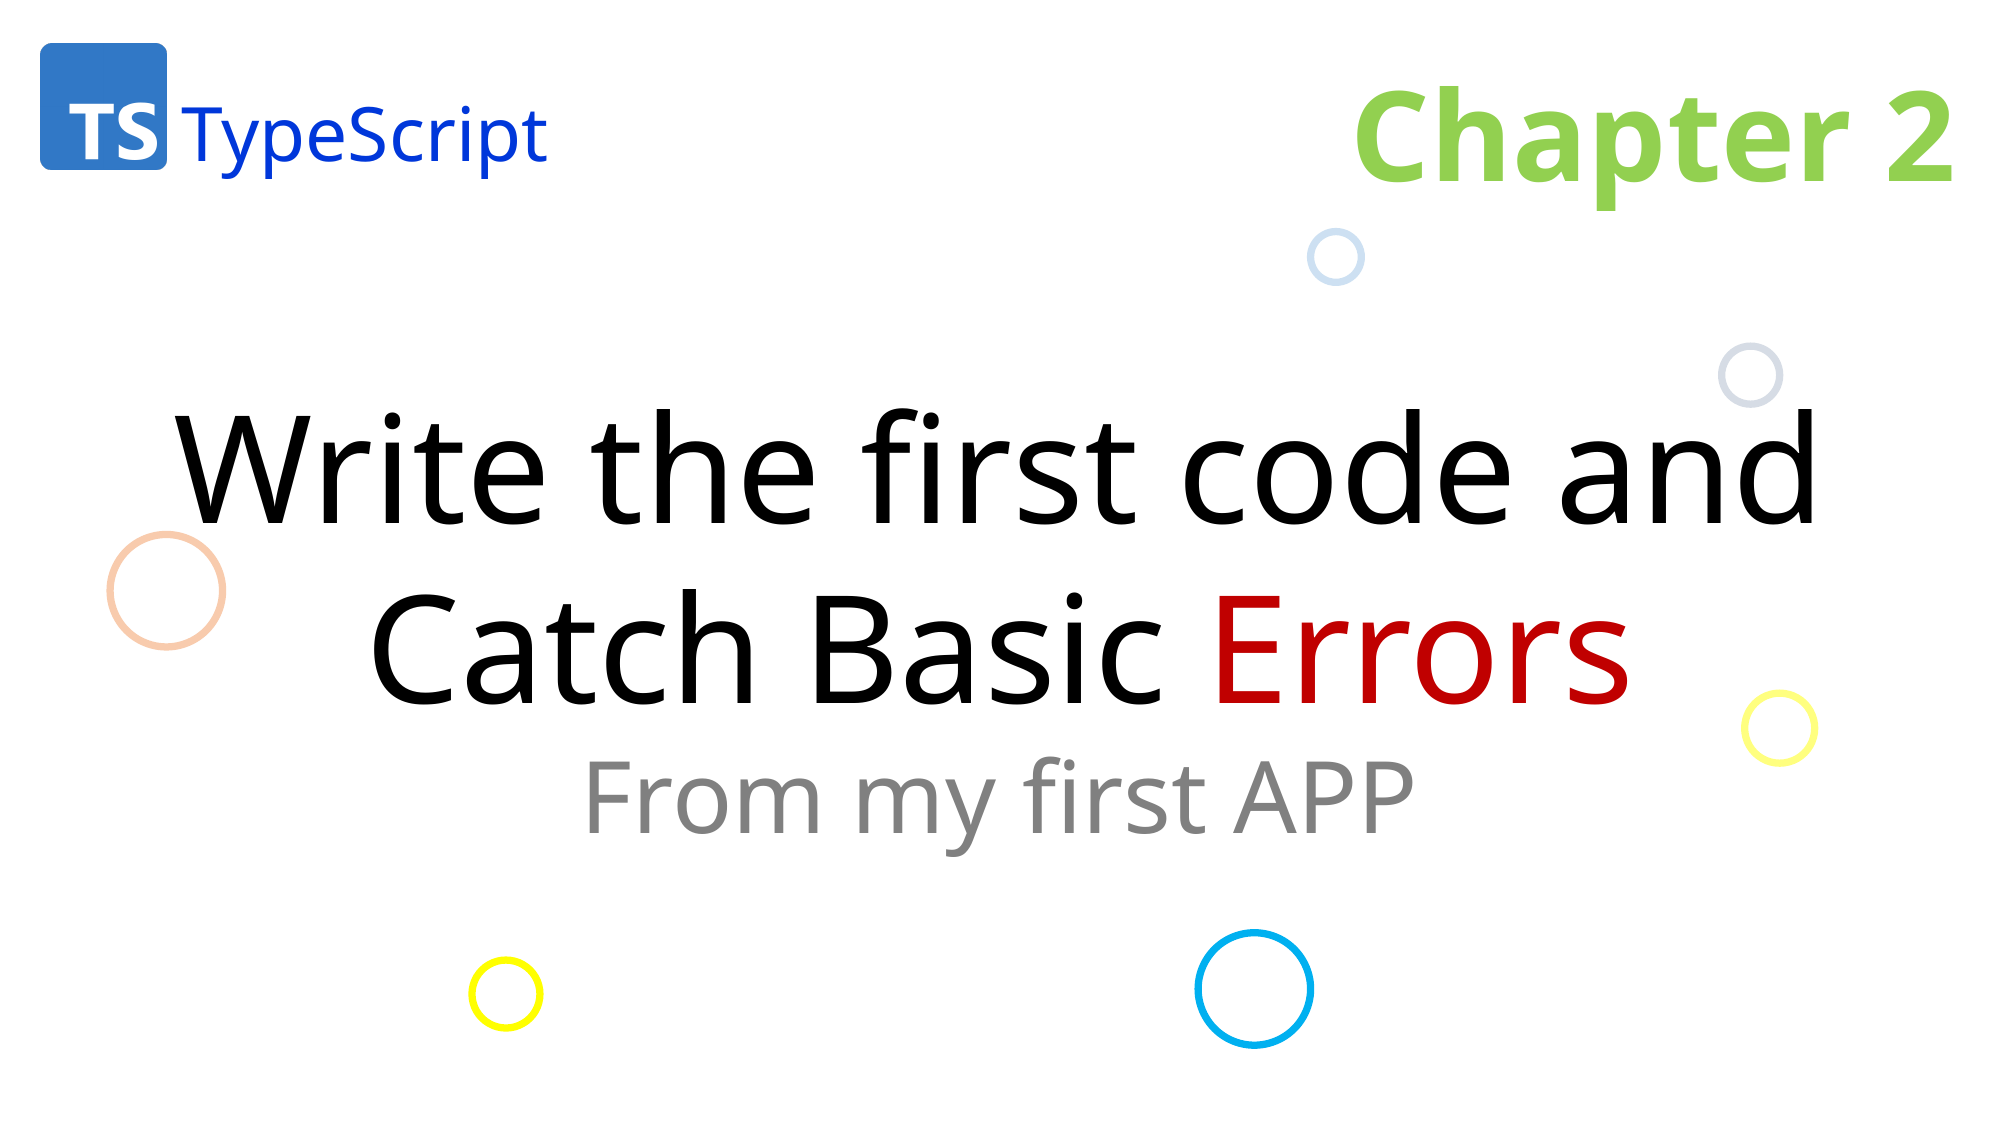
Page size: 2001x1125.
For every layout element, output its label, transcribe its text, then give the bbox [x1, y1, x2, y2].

text_box Write the first code and Catch Basic Errors From my first APP [47, 365, 1953, 861]
text_box [1720, 345, 1781, 406]
text_box [1743, 692, 1816, 765]
picture [40, 43, 167, 170]
text_box [1197, 931, 1312, 1047]
text_box TypeScript [166, 79, 986, 184]
text_box [109, 533, 224, 648]
text_box [1309, 230, 1363, 284]
text_box [470, 959, 541, 1030]
text_box Chapter 2 [1335, 48, 1972, 214]
